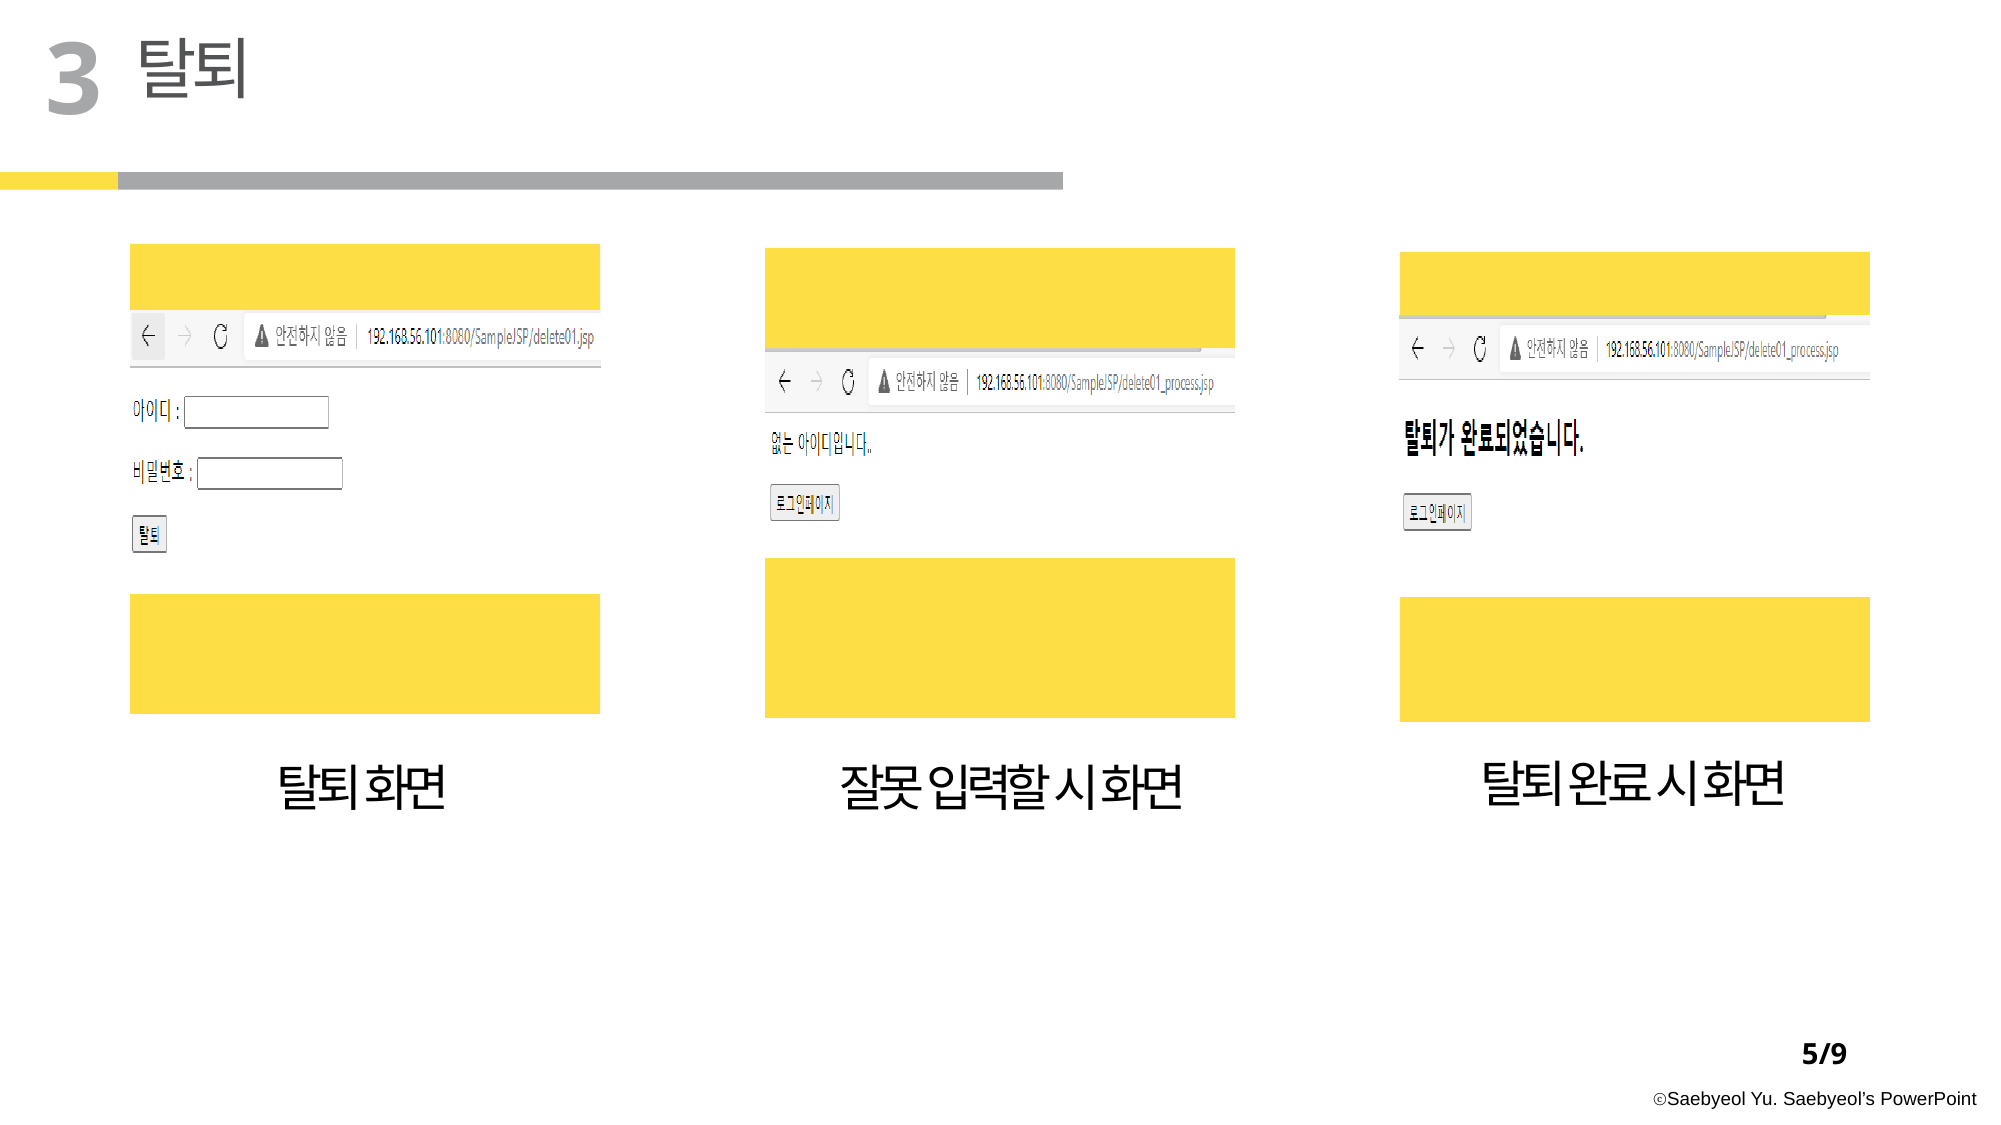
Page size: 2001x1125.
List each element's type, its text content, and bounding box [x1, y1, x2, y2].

slide_number 5/9 [1412, 1042, 1863, 1103]
text_box 3 [30, 7, 118, 143]
text_box 탈퇴 완료 시 화면 [1466, 745, 1804, 821]
picture [764, 348, 1235, 558]
text_box [764, 247, 1236, 719]
picture [130, 310, 601, 594]
text_box [0, 171, 119, 191]
text_box 잘못 입력할 시 화면 [798, 748, 1202, 824]
text_box [129, 243, 601, 715]
text_box [1399, 251, 1871, 723]
text_box 탈퇴 화면 [261, 748, 465, 824]
text_box 탈퇴 [121, 19, 268, 115]
picture [1399, 315, 1870, 597]
text_box [119, 171, 1064, 191]
